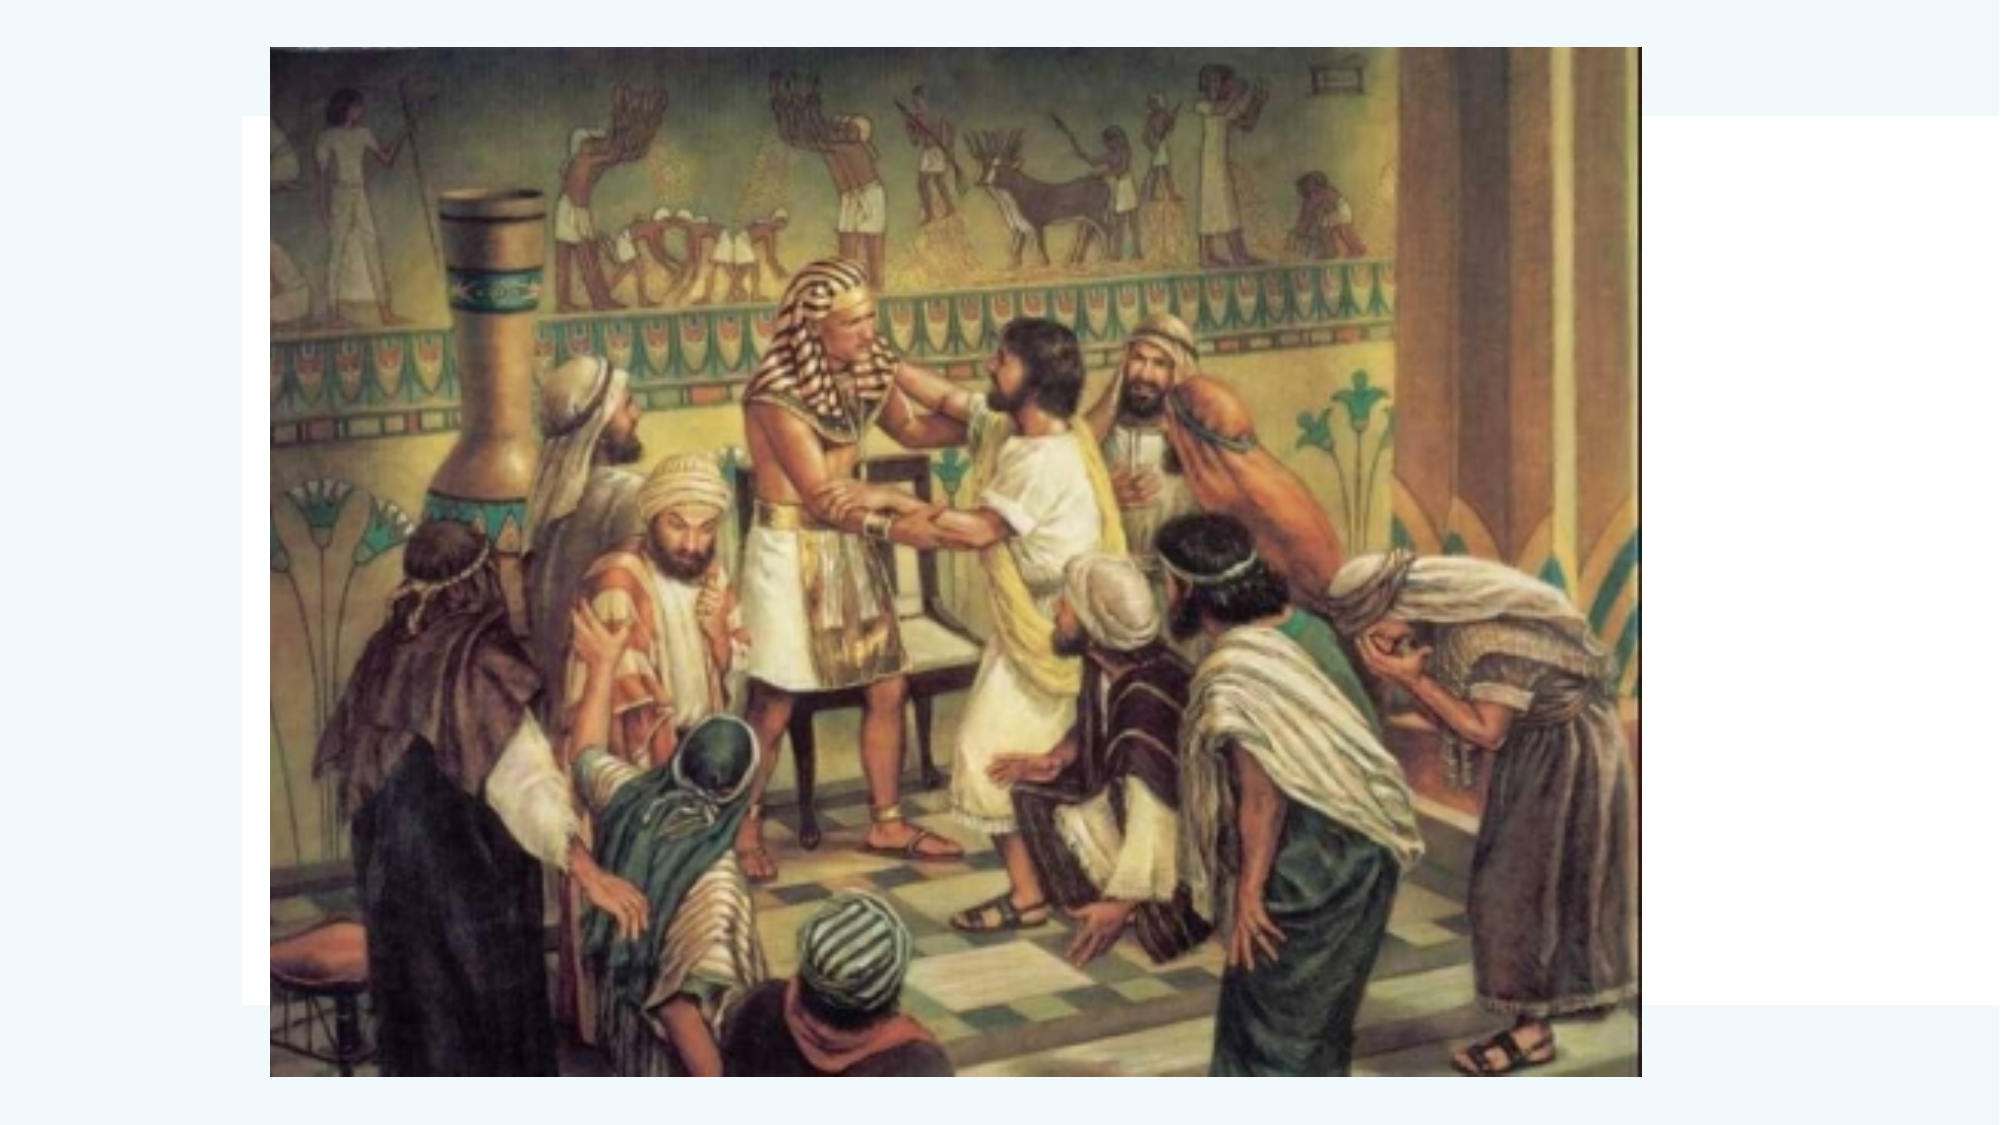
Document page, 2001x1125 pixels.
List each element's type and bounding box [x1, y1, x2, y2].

picture [270, 47, 1642, 1078]
